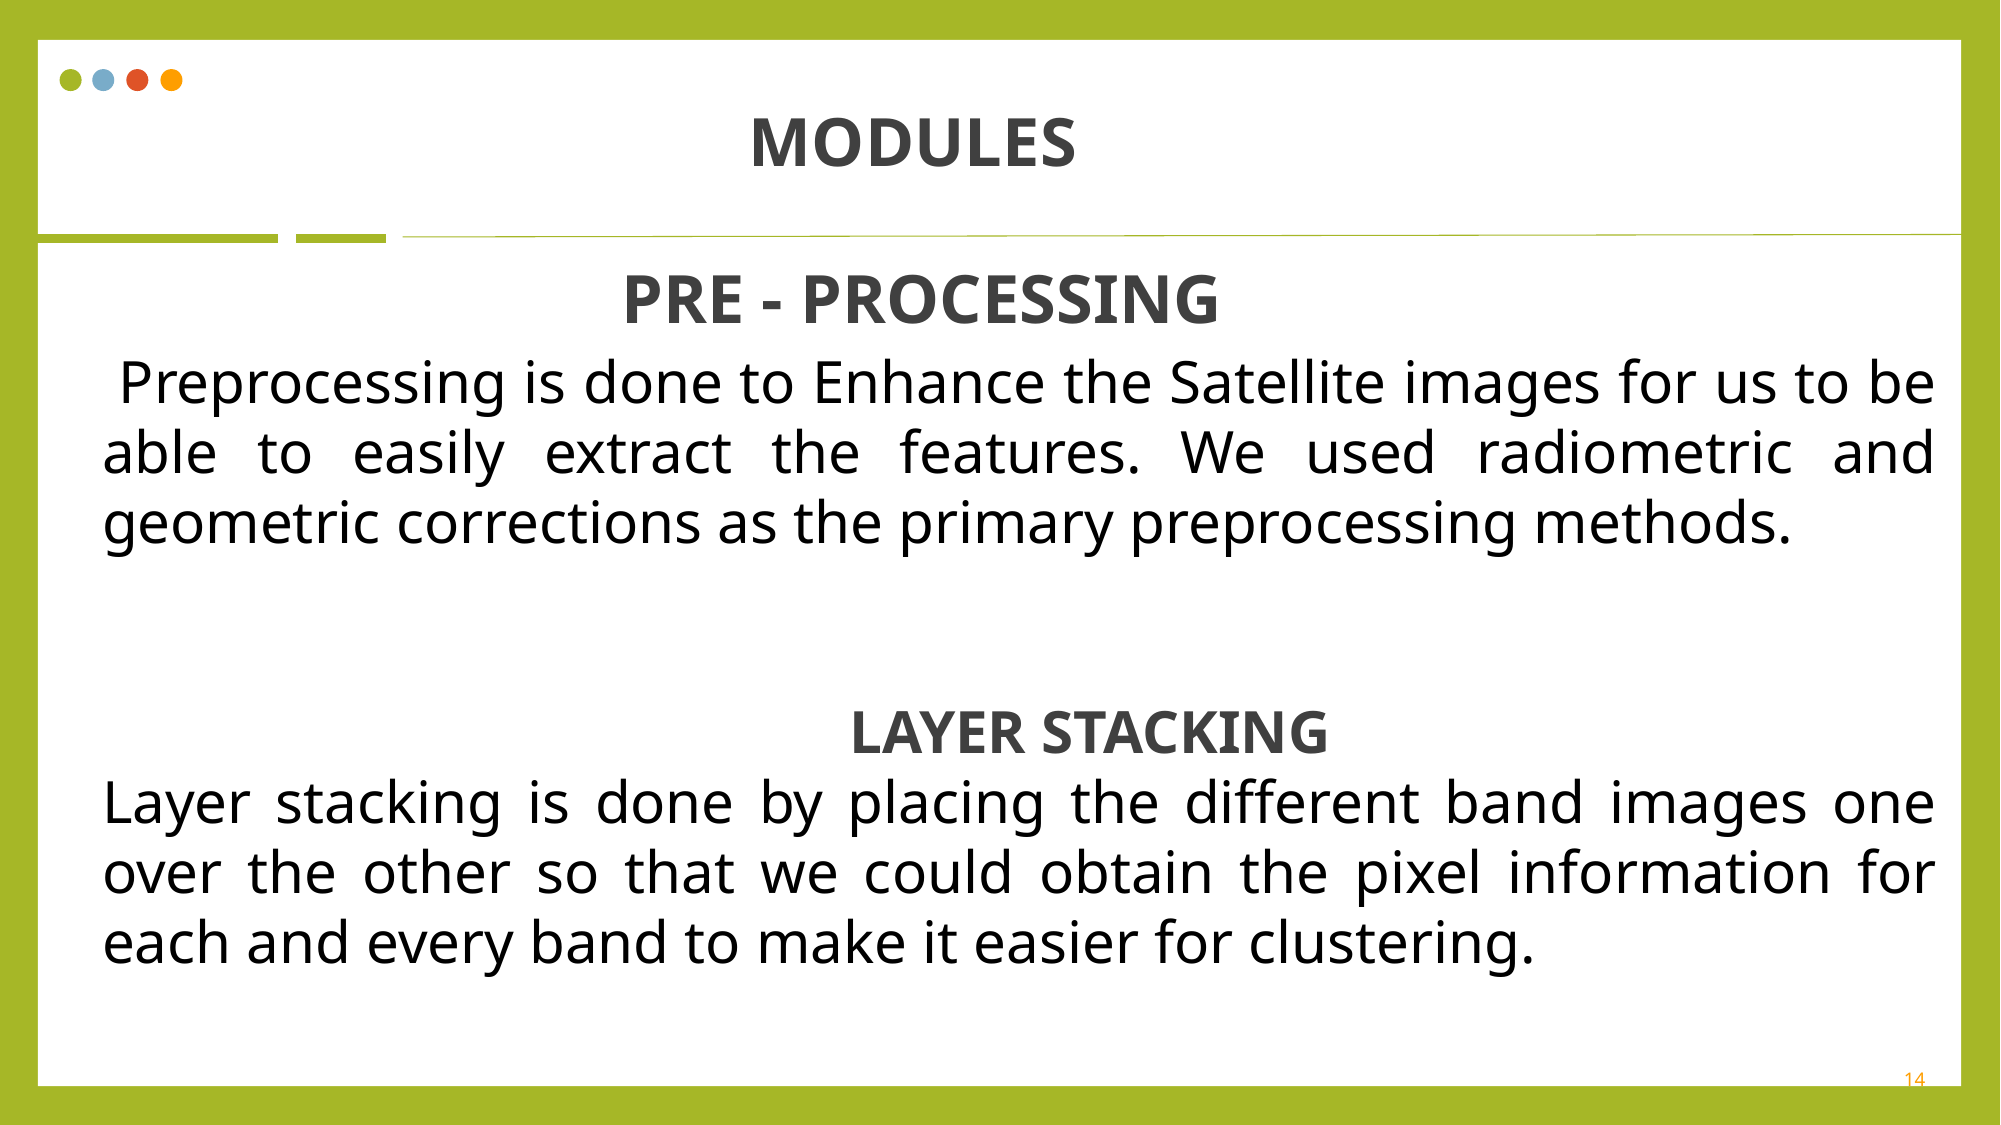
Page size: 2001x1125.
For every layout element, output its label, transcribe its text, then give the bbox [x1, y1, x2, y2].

title Modules [680, 101, 1147, 181]
text_box Preprocessing is done to Enhance the Satellite images for us to be able to easily extract the features. We used radiometric and geometric corrections as the primary preprocessing methods. LAYER STACKING Layer stacking is done by placing the different band images one over the other so that we could obtain the pixel information for each and every band to make it easier for clustering. [87, 337, 1952, 1125]
text_box PRE - PROCESSING [601, 259, 1224, 338]
